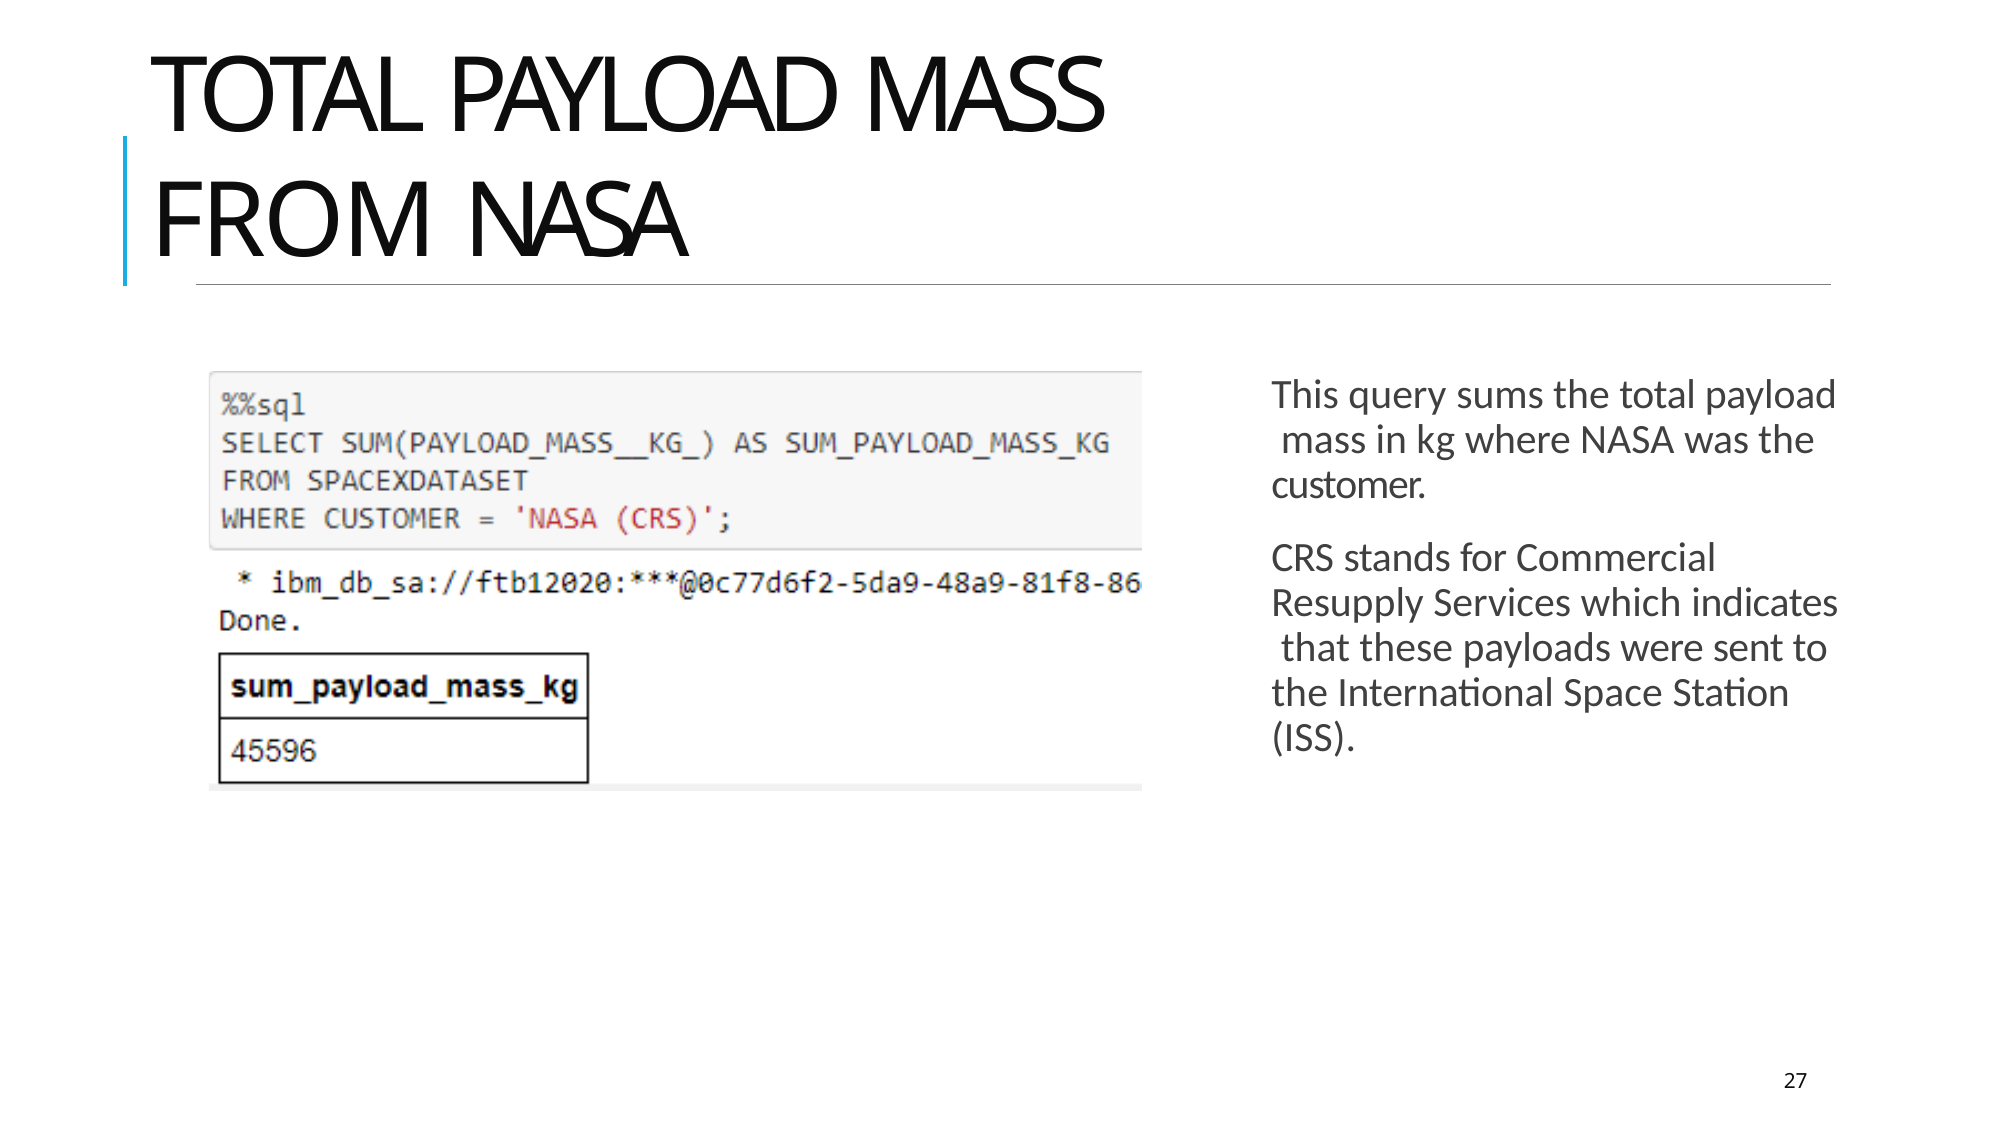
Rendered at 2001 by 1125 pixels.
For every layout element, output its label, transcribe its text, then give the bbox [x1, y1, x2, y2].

title Total Payload Mass from NASA [150, 25, 1322, 278]
text_box [208, 371, 1142, 791]
slide_number 27 [1777, 757, 1938, 1125]
text_box This query sums the total payload mass in kg where NASA was the customer. CRS stands for Commercial Resupply Services which indicates that these payloads were sent to the International Space Station (ISS). [1269, 364, 1842, 761]
